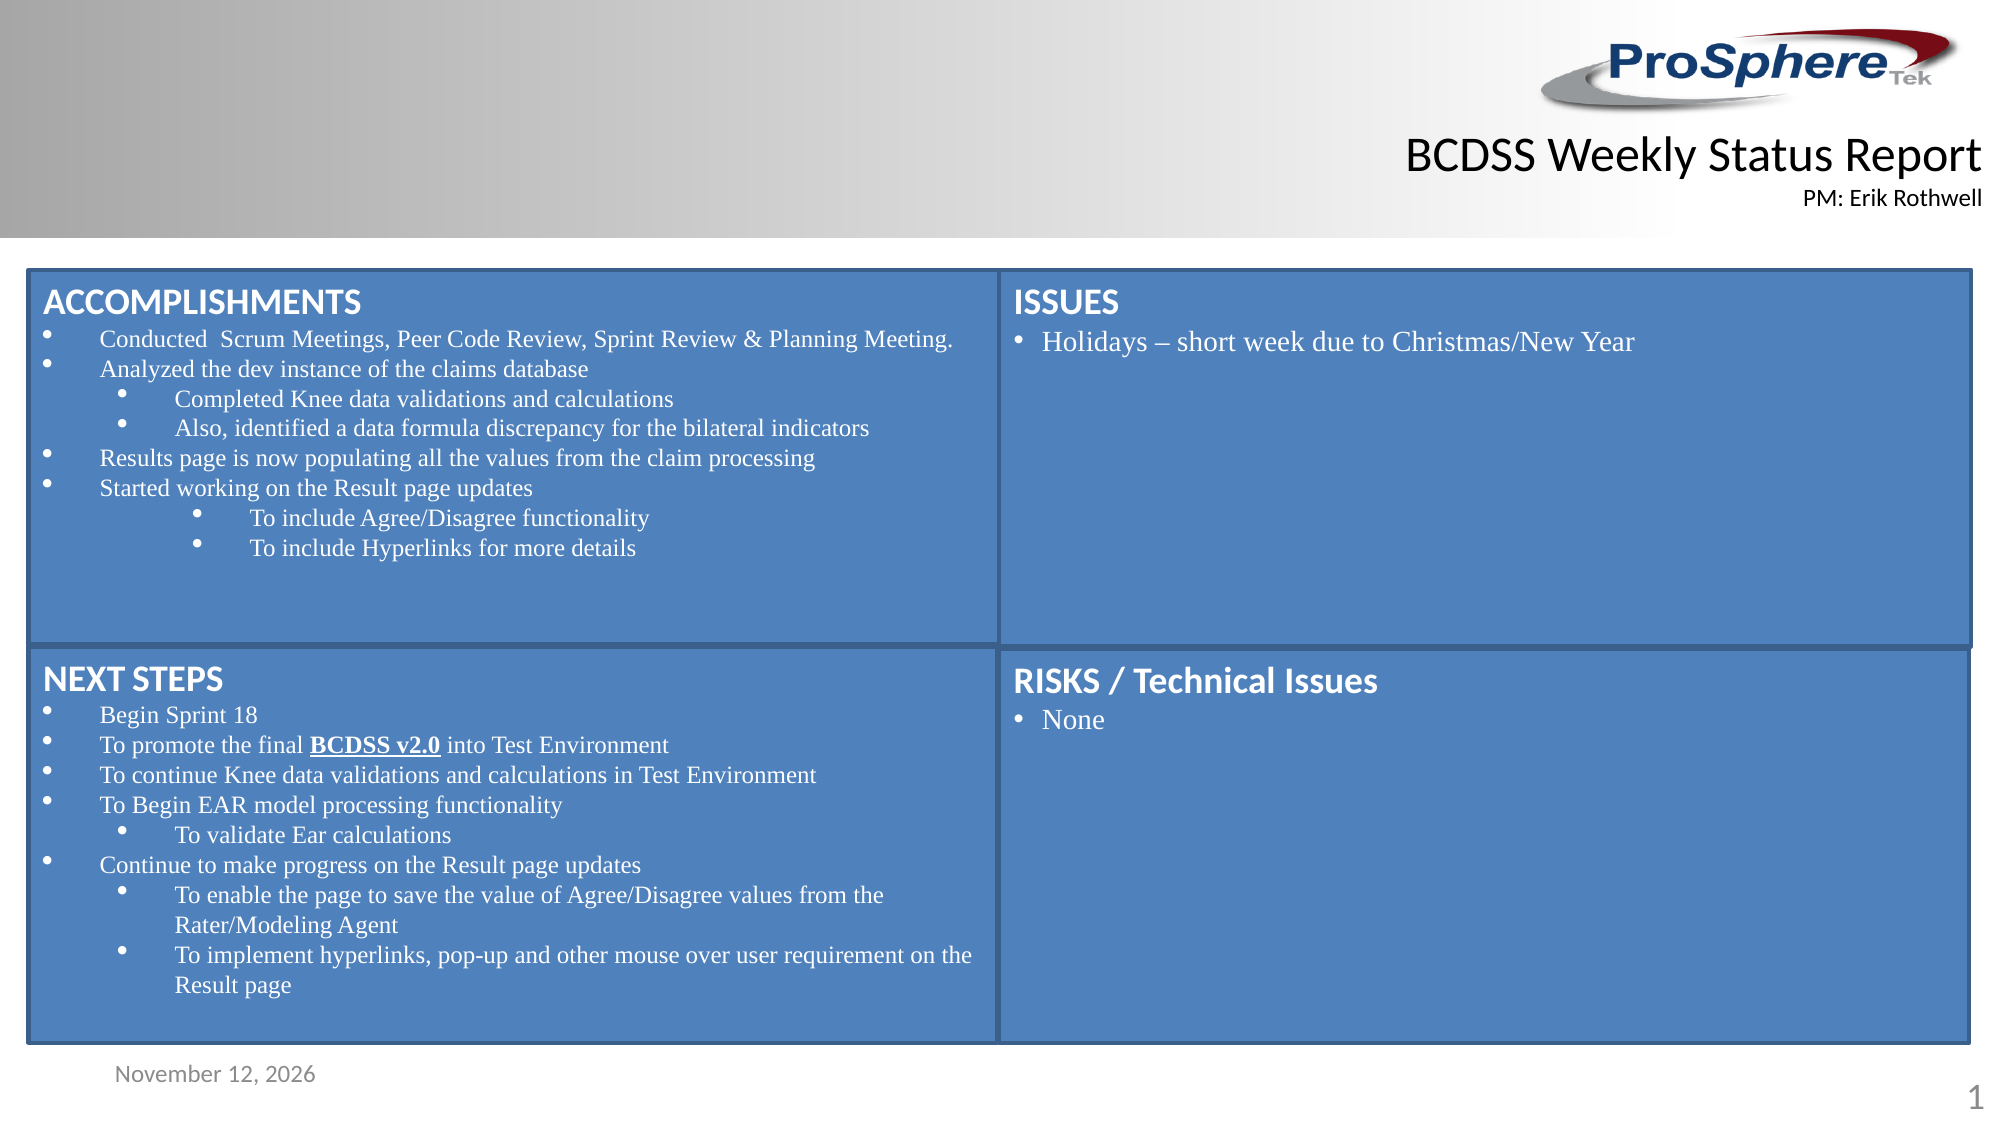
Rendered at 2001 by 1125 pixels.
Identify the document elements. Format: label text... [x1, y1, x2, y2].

text_box BCDSS Weekly Status Report PM: Erik Rothwell [1390, 113, 1998, 219]
text_box RISKS / Technical Issues None [997, 646, 1971, 1045]
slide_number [99, 1042, 567, 1103]
text_box ACCOMPLISHMENTS Conducted Scrum Meetings, Peer Code Review, Sprint Review & Planning Meeting. Analyzed the dev instance of the claims database Completed Knee data validations and calculations Also, identified a data formula discrepancy for the bilateral indicators Results page is now populating all the values from the claim processing Started working on the Result page updates To include Agree/Disagree functionality To include Hyperlinks for more details [26, 268, 997, 644]
slide_number 1 [1533, 1064, 2000, 1125]
picture [1534, 24, 1966, 113]
text_box ISSUES Holidays – short week due to Christmas/New Year [997, 268, 1973, 649]
text_box NEXT STEPS Begin Sprint 18 To promote the final BCDSS v2.0 into Test Environment To continue Knee data validations and calculations in Test Environment To Begin EAR model processing functionality To validate Ear calculations Continue to make progress on the Result page updates To enable the page to save the value of Agree/Disagree values from the Rater/Modeling Agent To implement hyperlinks, pop-up and other mouse over user requirement on the Result page [26, 644, 997, 1045]
